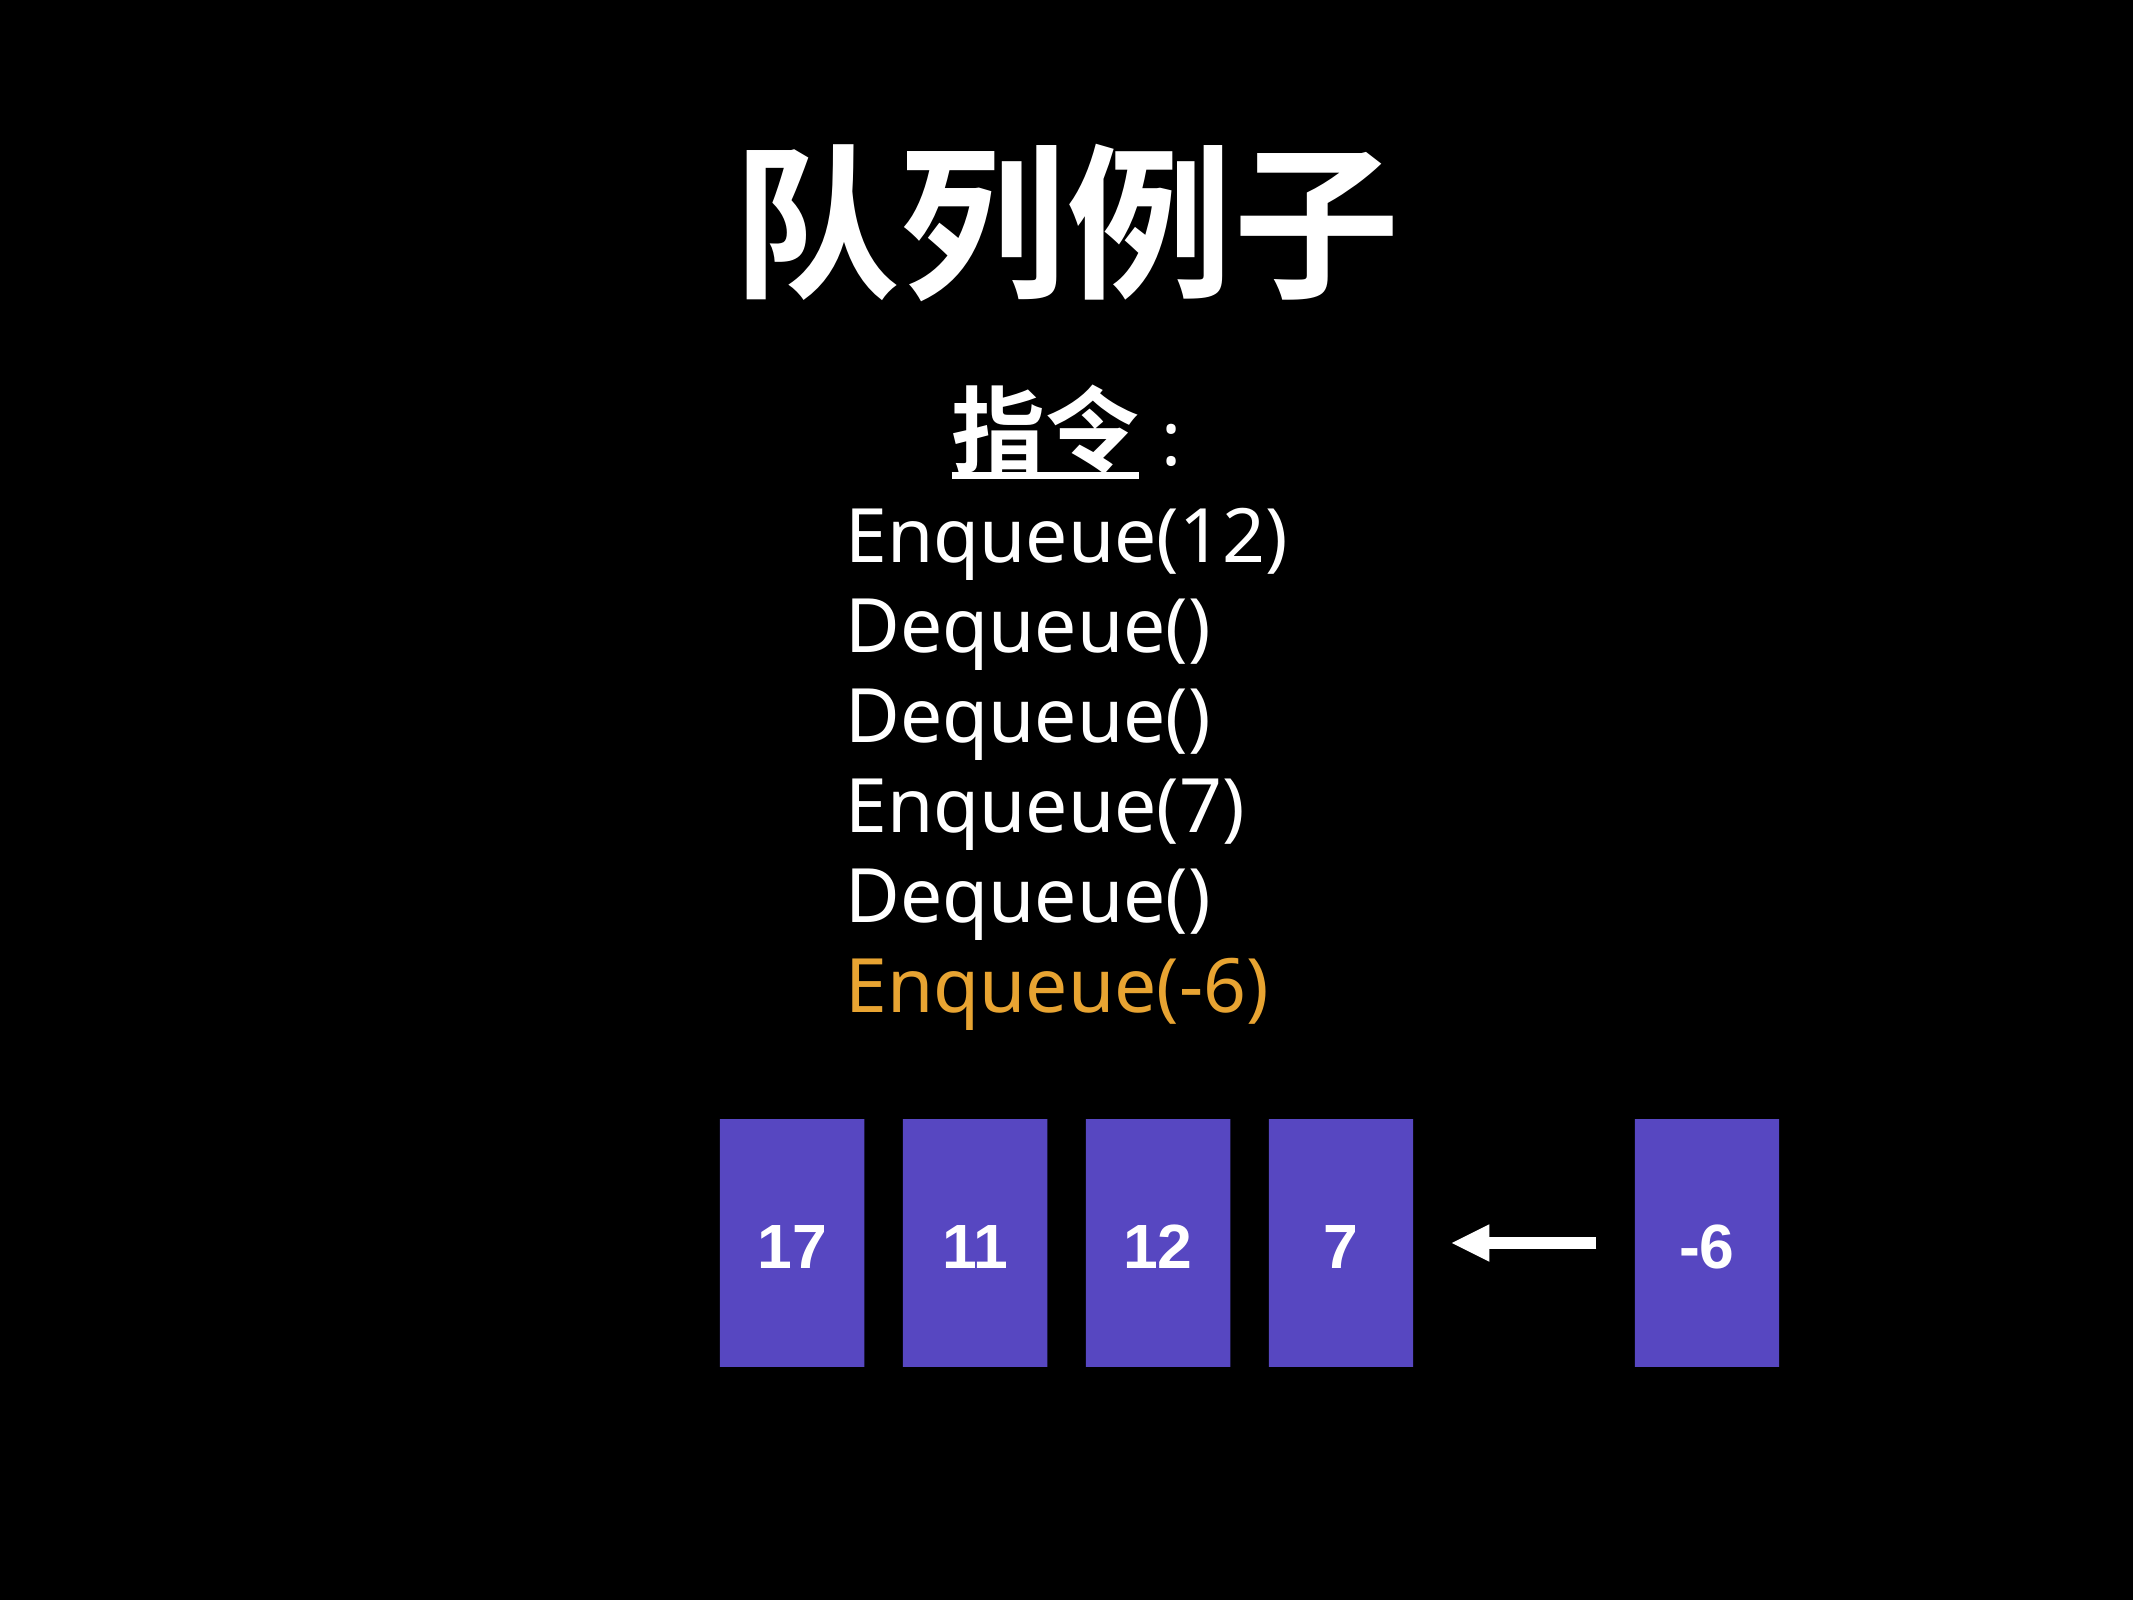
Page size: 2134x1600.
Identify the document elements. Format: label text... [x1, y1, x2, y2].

text_box 12 [1085, 1119, 1231, 1367]
text_box -6 [1634, 1119, 1780, 1367]
text_box 11 [902, 1119, 1048, 1367]
text_box 指令: [54, 363, 2079, 493]
text_box Enqueue(12) Dequeue() Dequeue() Enqueue(7) Dequeue() Enqueue(-6) [837, 479, 1297, 1036]
text_box [1451, 1236, 1597, 1250]
title 队列例子 [155, 41, 1978, 363]
text_box 7 [1268, 1119, 1414, 1367]
text_box 17 [719, 1119, 865, 1367]
